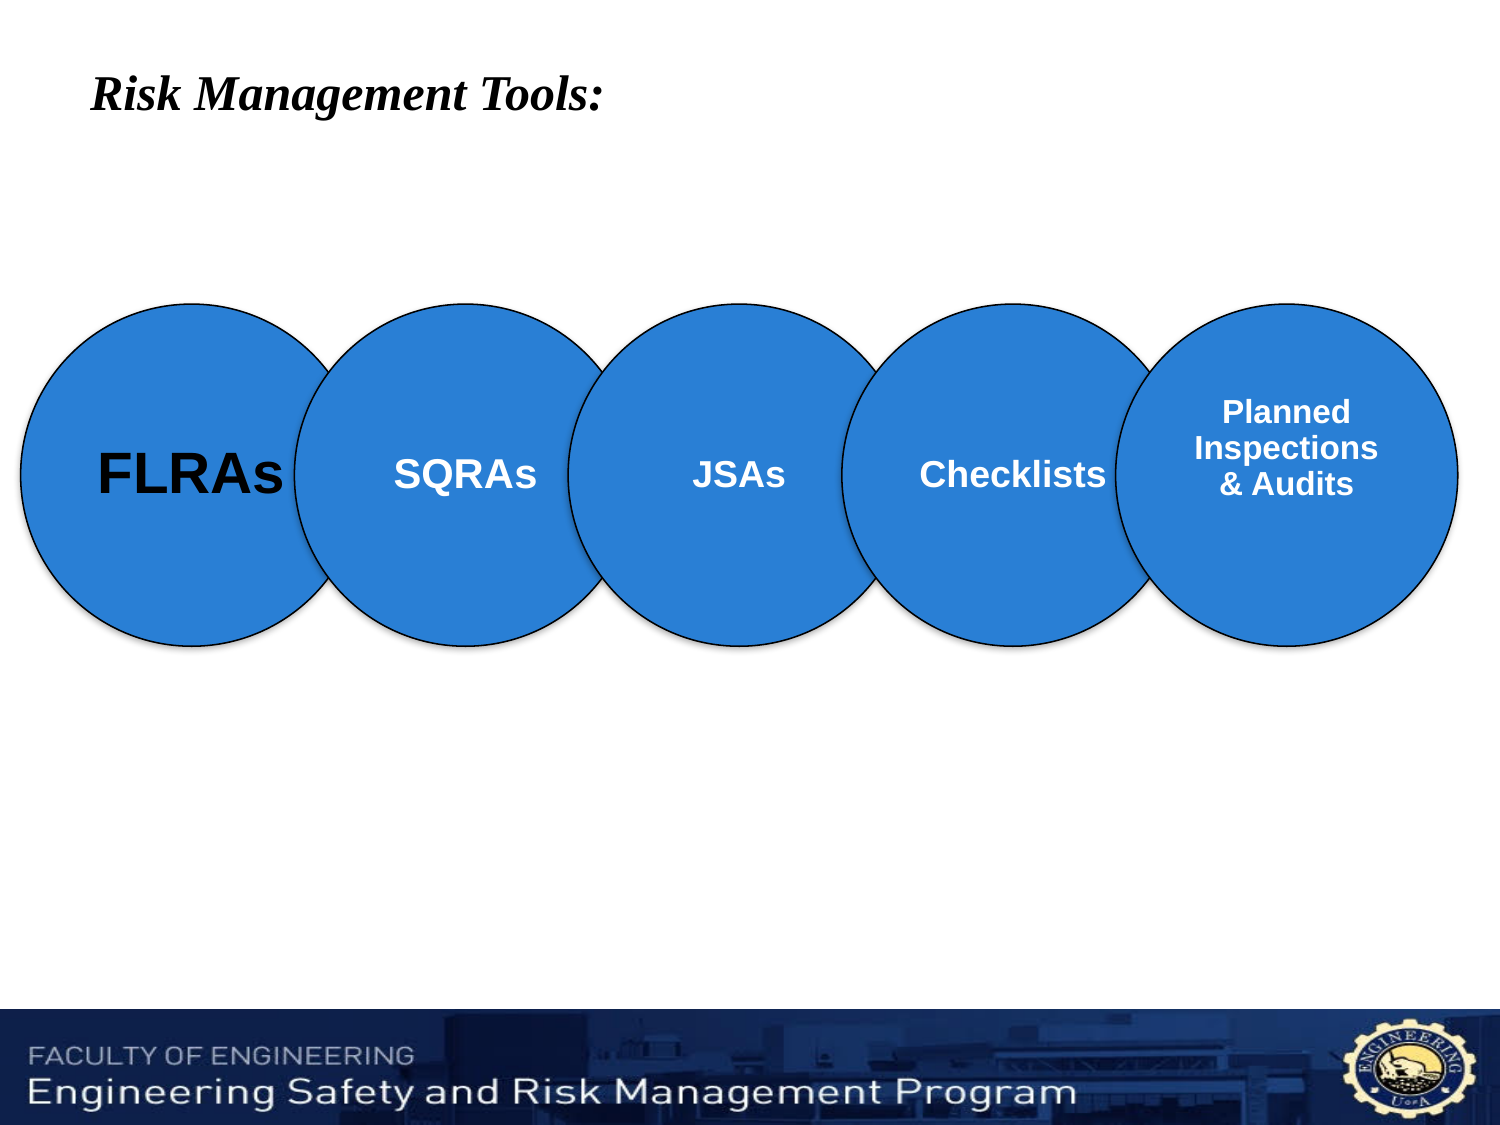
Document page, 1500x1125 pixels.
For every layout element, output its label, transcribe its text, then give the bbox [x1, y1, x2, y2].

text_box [20, 303, 1458, 647]
text_box Risk Management Tools: [74, 44, 1425, 135]
picture [0, 1008, 1500, 1125]
